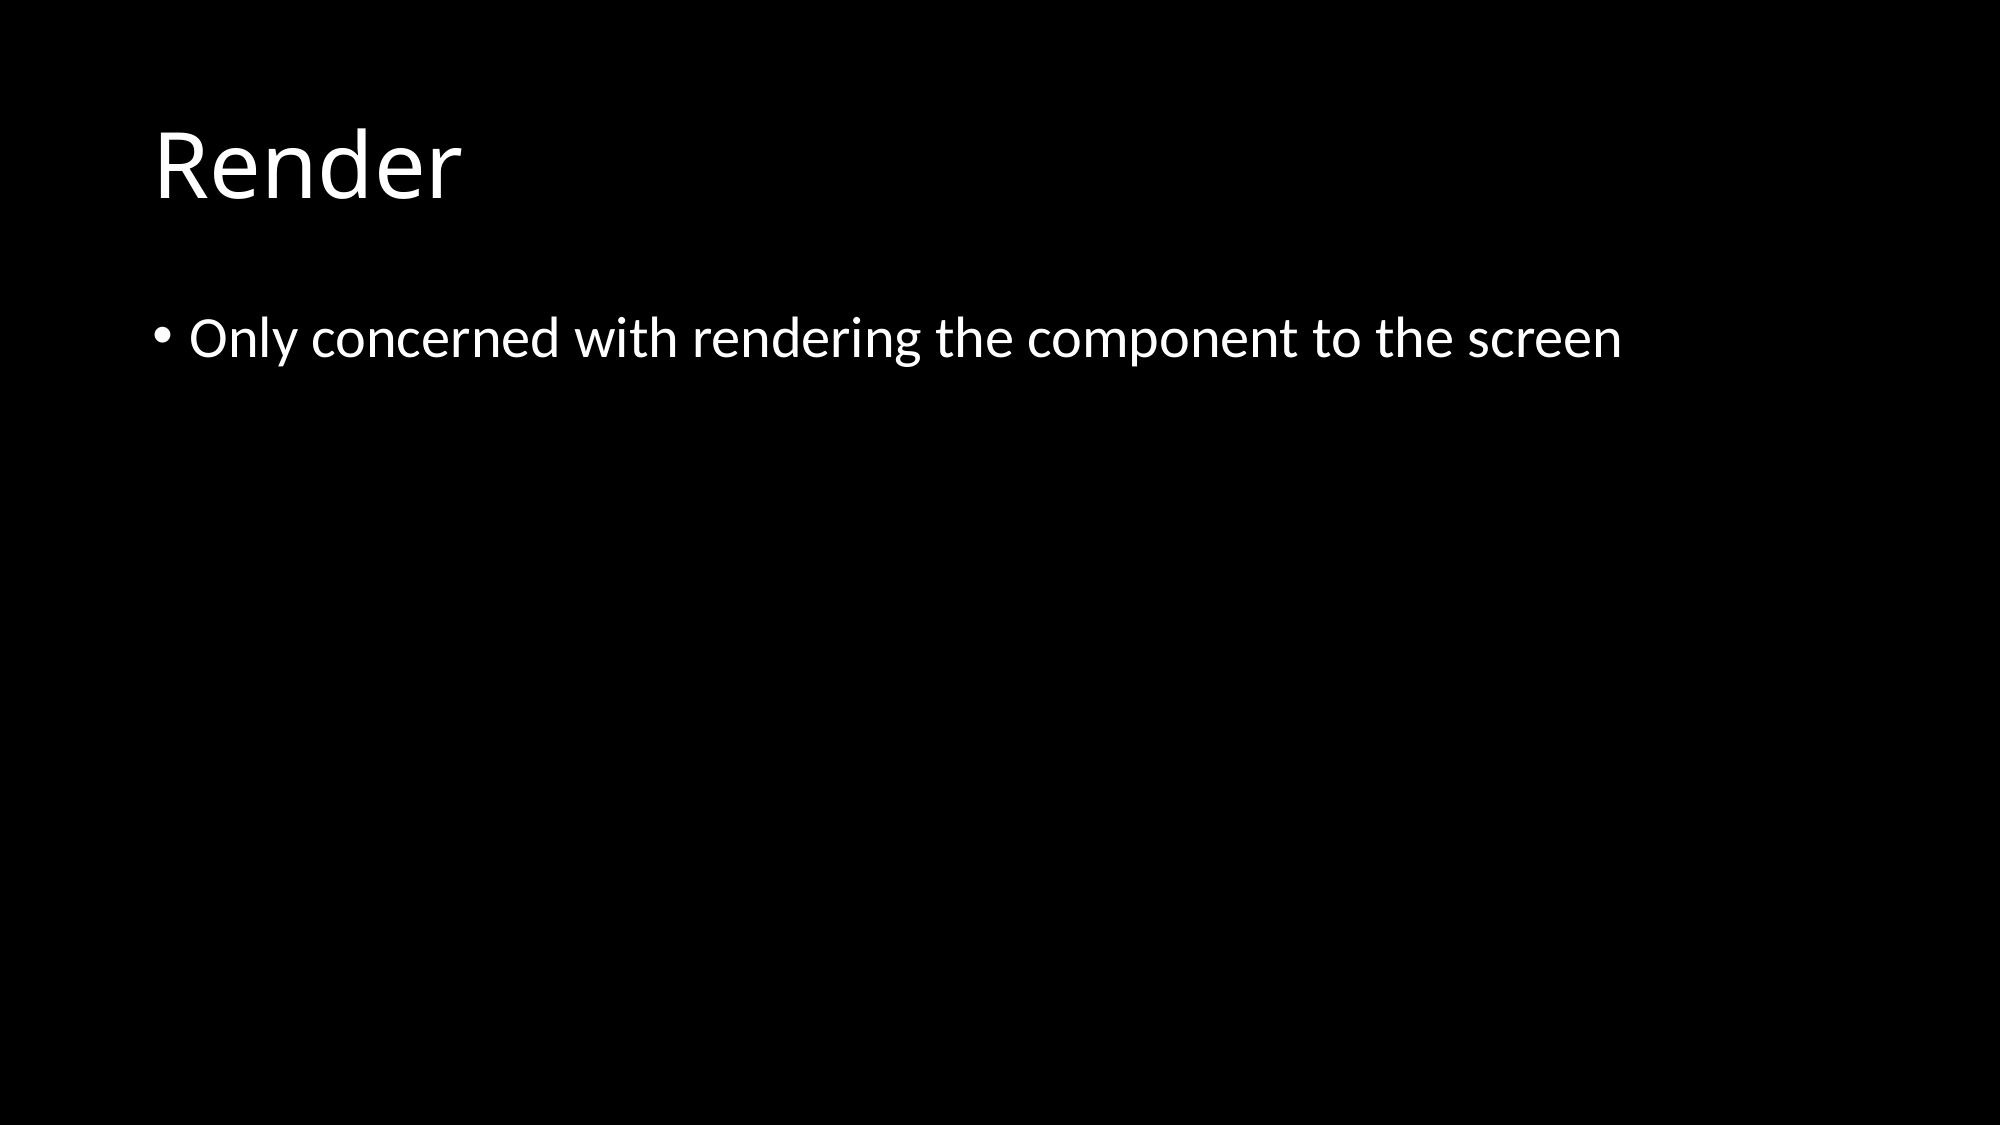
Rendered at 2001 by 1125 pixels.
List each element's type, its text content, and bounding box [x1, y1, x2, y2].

list Only concerned with rendering the component to the screen [137, 299, 1863, 1014]
title Render [137, 59, 1863, 278]
